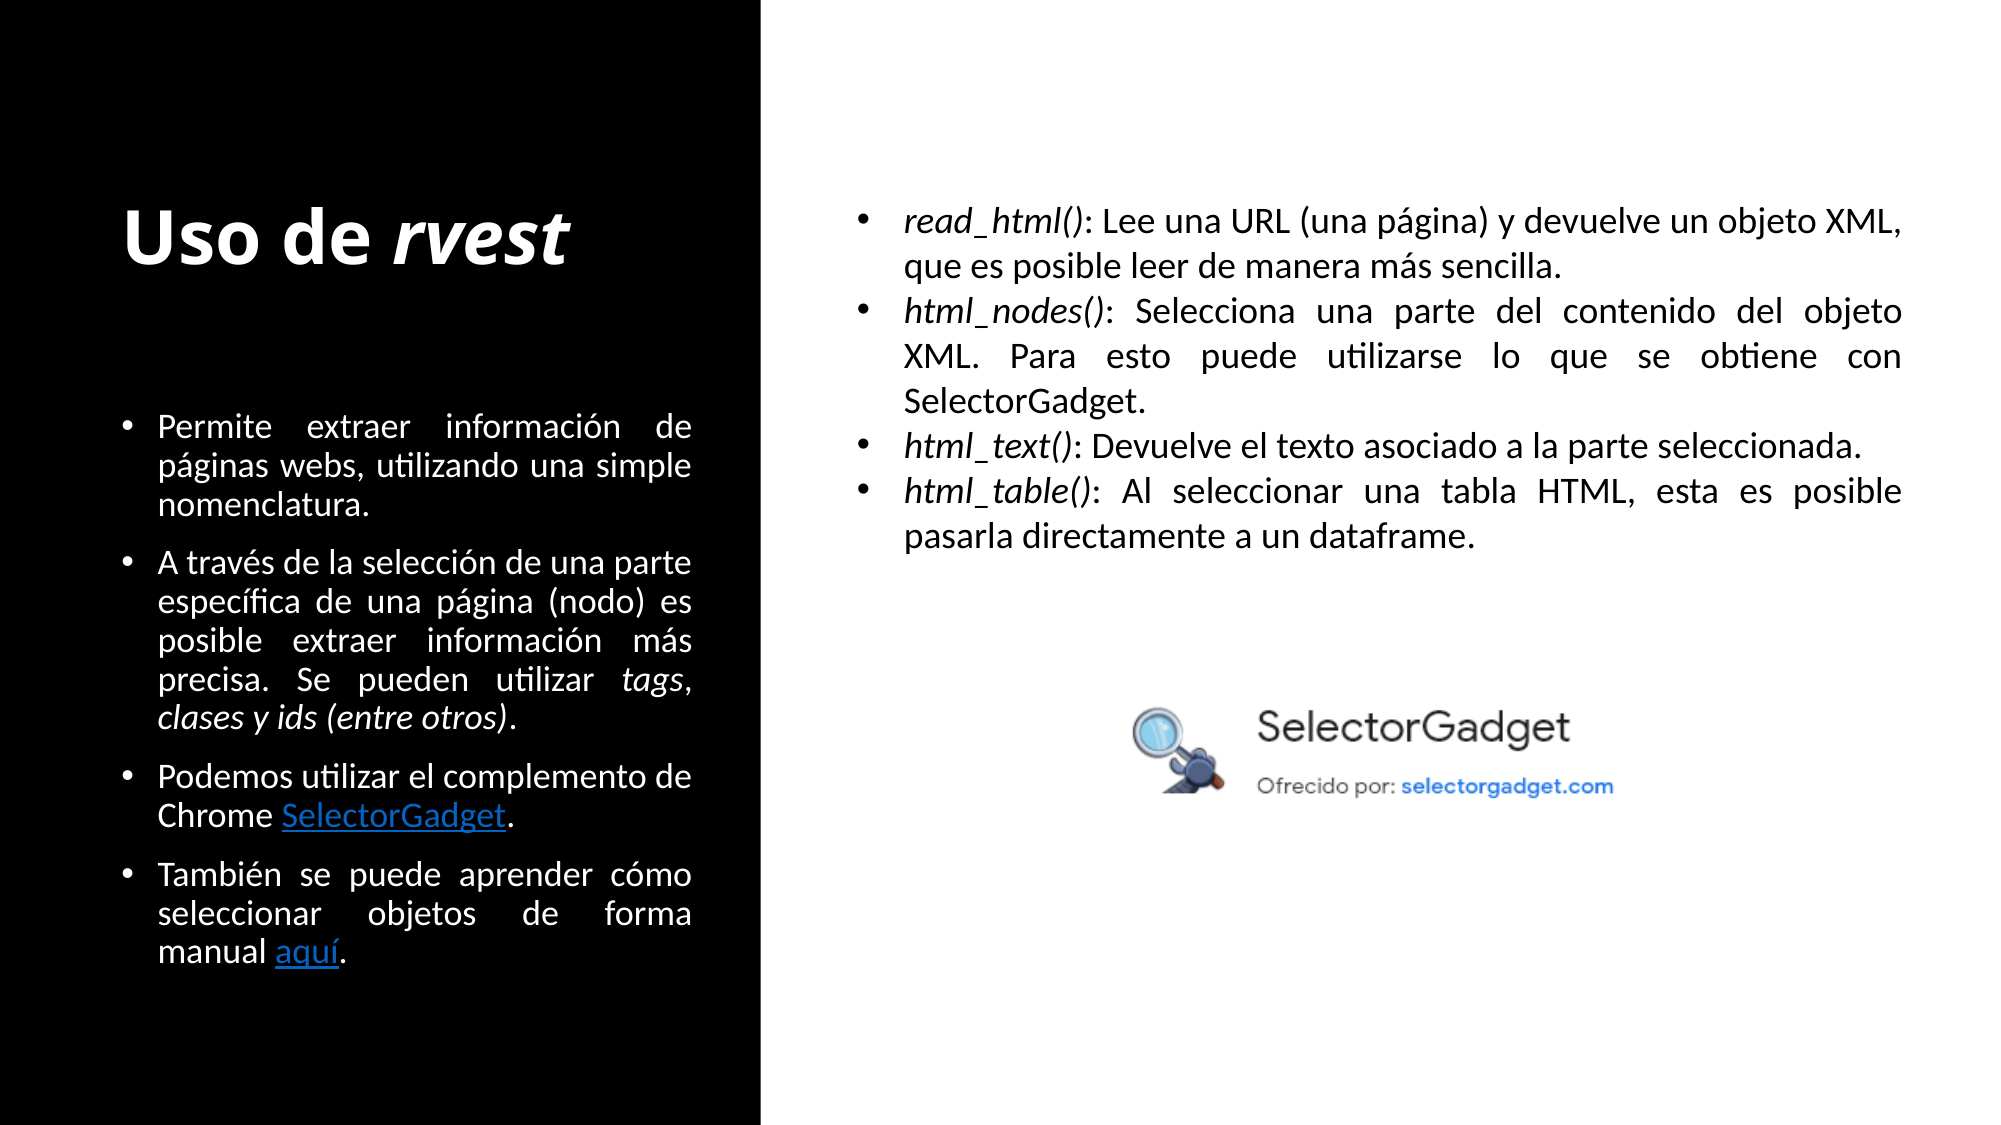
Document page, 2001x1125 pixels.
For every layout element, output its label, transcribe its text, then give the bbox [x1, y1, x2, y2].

text_box [759, 0, 2000, 1125]
list Permite extraer información de páginas webs, utilizando una simple nomenclatura. A través de la selección de una parte específica de una página (nodo) es posible extraer información más precisa. Se pueden utilizar tags, clases y ids (entre otros). Podemos utilizar el complemento de Chrome SelectorGadget. También se puede aprender cómo seleccionar objetos de forma manual aquí. [106, 399, 708, 1020]
text_box read_html(): Lee una URL (una página) y devuelve un objeto XML, que es posible leer de manera más sencilla. html_nodes(): Selecciona una parte del contenido del objeto XML. Para esto puede utilizarse lo que se obtiene con SelectorGadget. html_text(): Devuelve el texto asociado a la parte seleccionada. html_table(): Al seleccionar una tabla HTML, esta es posible pasarla directamente a un dataframe. [842, 188, 1919, 564]
title Uso de rvest [106, 103, 708, 379]
picture [1102, 654, 1658, 825]
